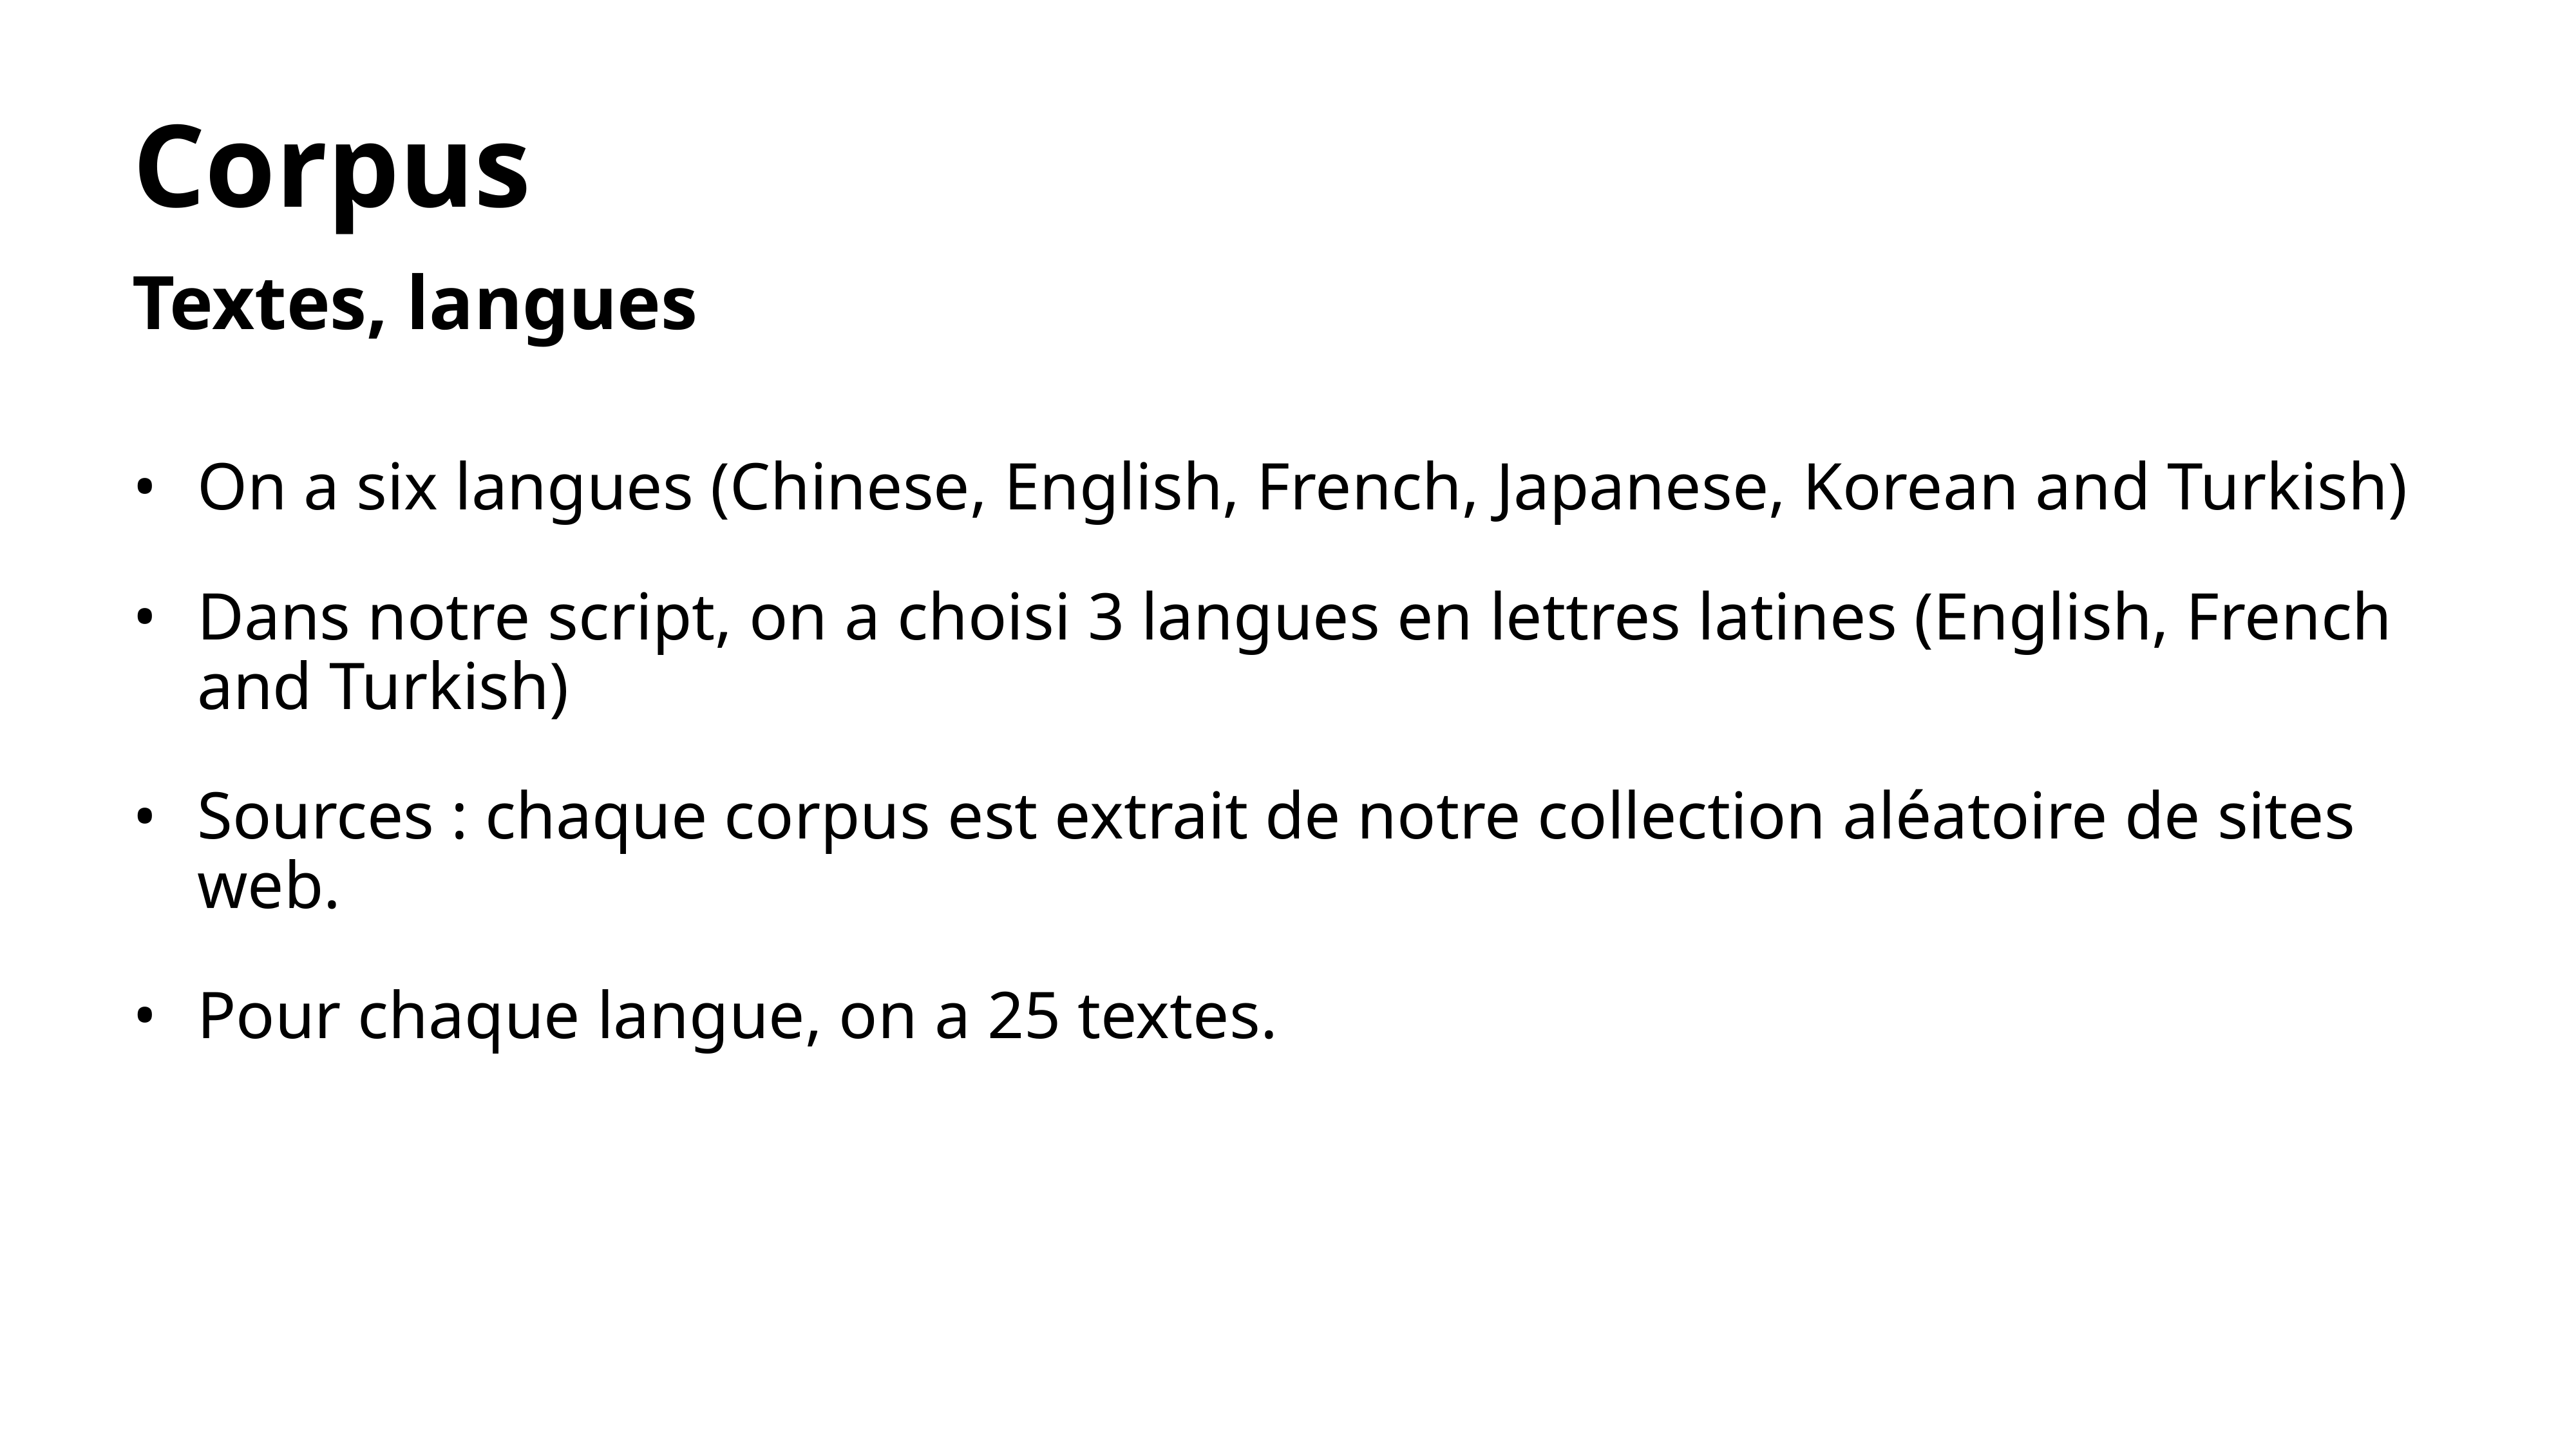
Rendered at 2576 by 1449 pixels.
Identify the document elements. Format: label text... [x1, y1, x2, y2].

title Corpus [127, 114, 2449, 251]
list Textes, langues [127, 251, 2449, 350]
list On a six langues (Chinese, English, French, Japanese, Korean and Turkish) Dans notre script, on a choisi 3 langues en lettres latines (English, French and Turkish) Sources : chaque corpus est extrait de notre collection aléatoire de sites web. Pour chaque langue, on a 25 textes. [127, 448, 2449, 1321]
